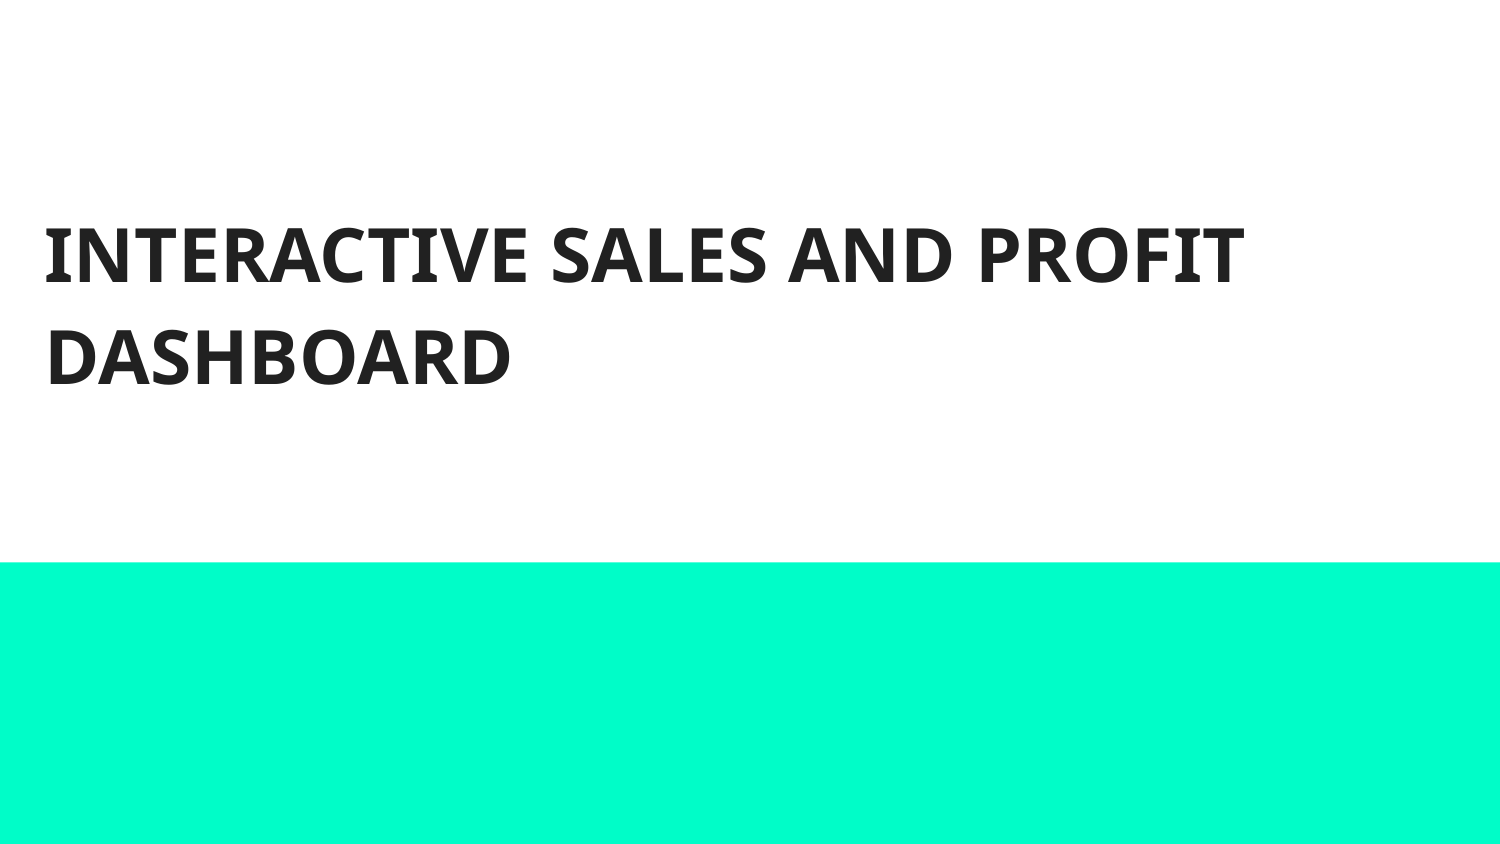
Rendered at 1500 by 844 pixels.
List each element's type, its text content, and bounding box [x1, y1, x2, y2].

title INTERACTIVE SALES AND PROFIT DASHBOARD [29, 186, 1428, 422]
